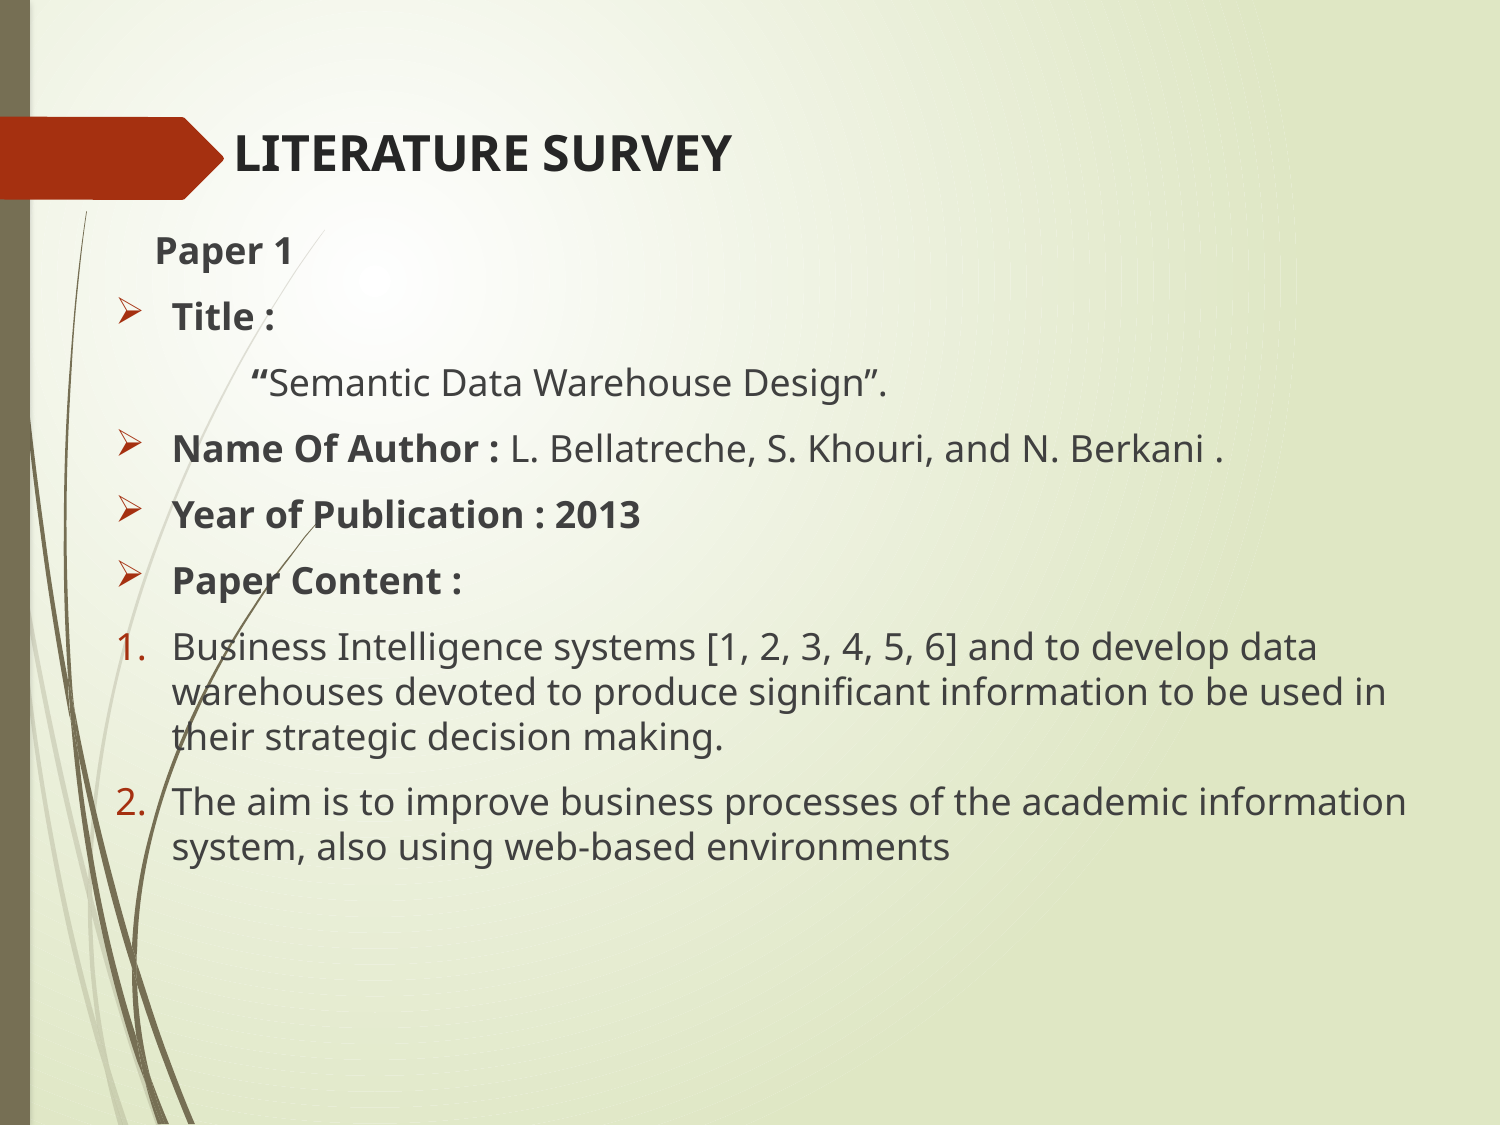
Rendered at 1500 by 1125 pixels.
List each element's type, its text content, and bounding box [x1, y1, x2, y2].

list Paper 1 Title : “Semantic Data Warehouse Design”. Name Of Author : L. Bellatreche, S. Khouri, and N. Berkani . Year of Publication : 2013 Paper Content : Business Intelligence systems [1, 2, 3, 4, 5, 6] and to develop data warehouses devoted to produce significant information to be used in their strategic decision making. The aim is to improve business processes of the academic information system, also using web-based environments [100, 219, 1440, 999]
title LITERATURE SURVEY [218, 113, 1341, 194]
